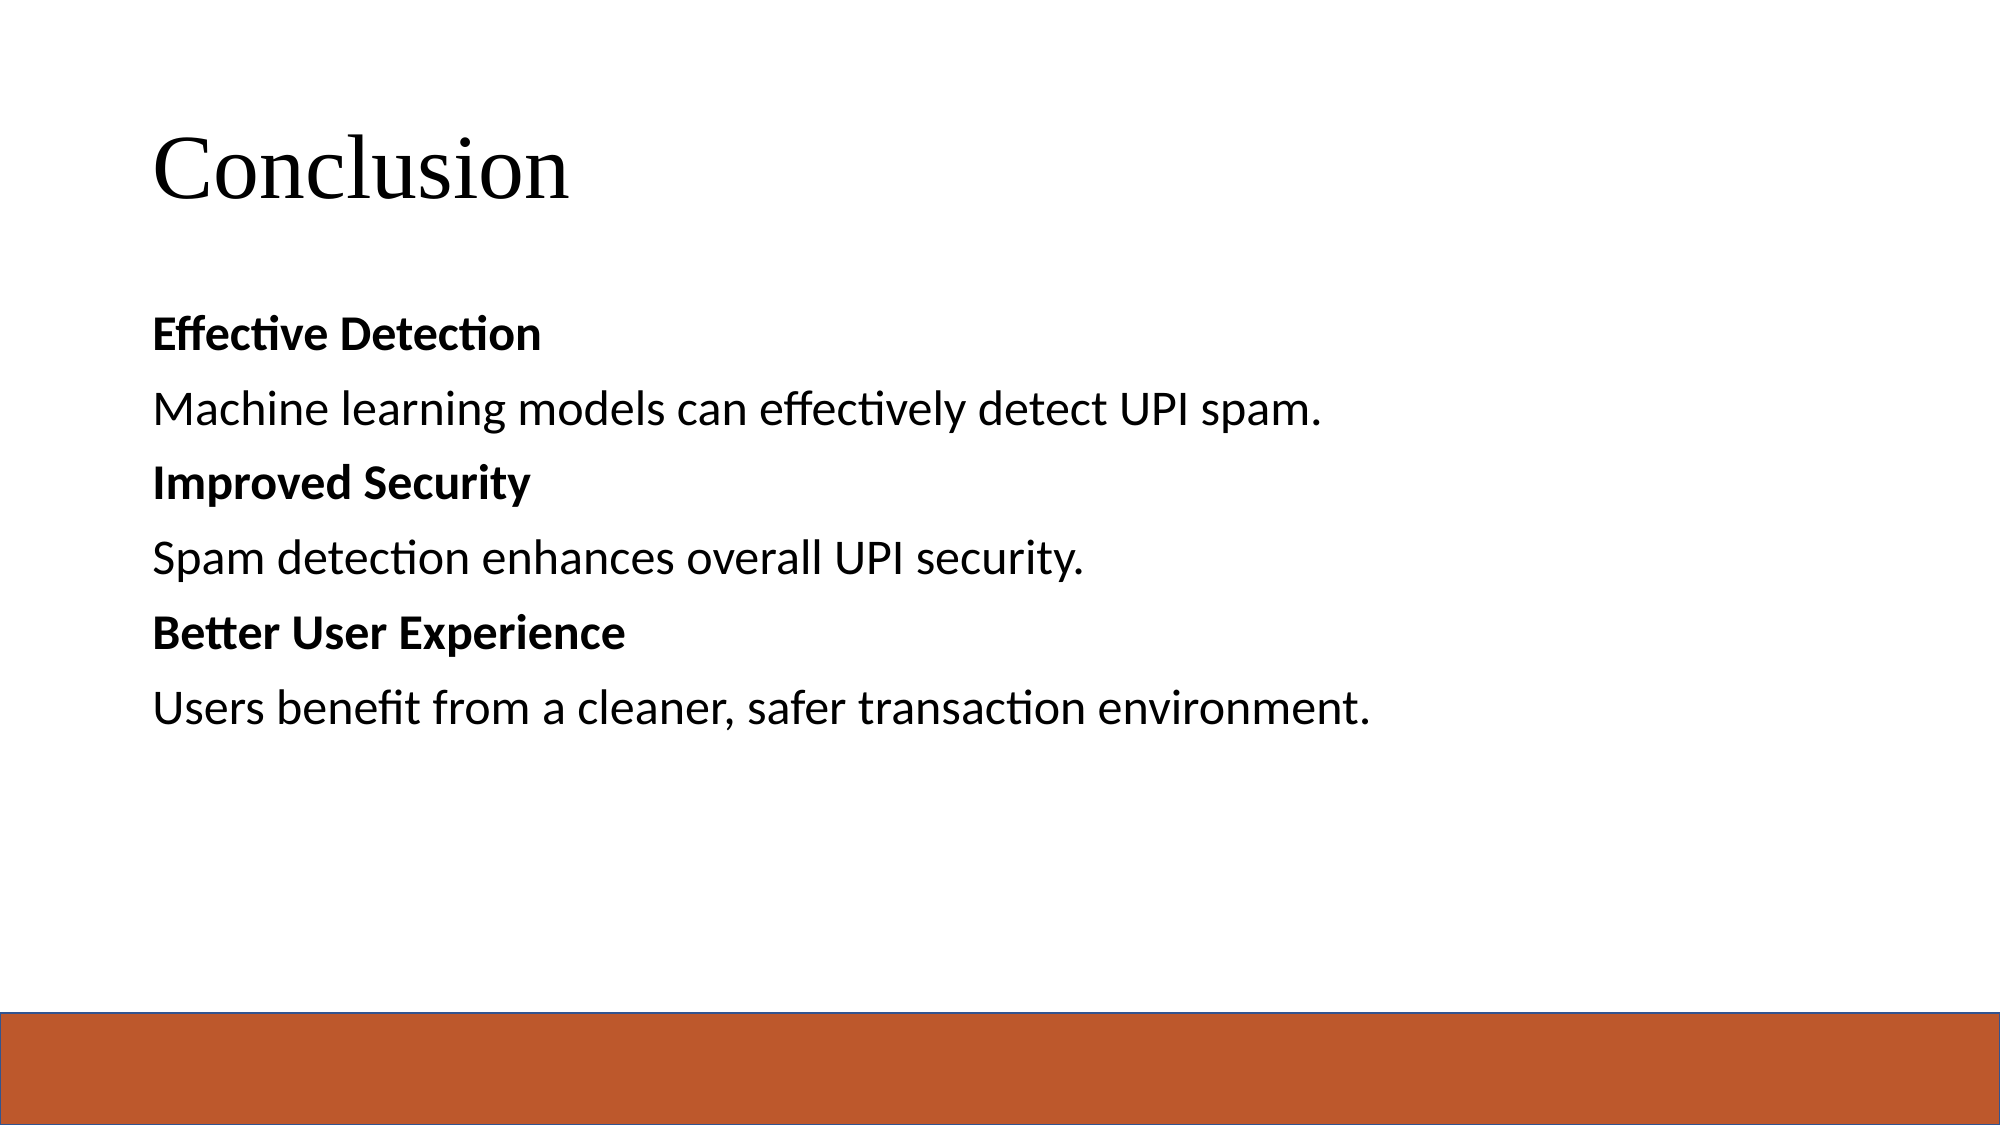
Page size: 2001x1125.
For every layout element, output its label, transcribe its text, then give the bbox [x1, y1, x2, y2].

text_box [0, 1012, 2000, 1125]
title Conclusion [137, 59, 1863, 278]
list Effective Detection Machine learning models can effectively detect UPI spam. Improved Security Spam detection enhances overall UPI security. Better User Experience Users benefit from a cleaner, safer transaction environment. [137, 299, 1863, 1012]
